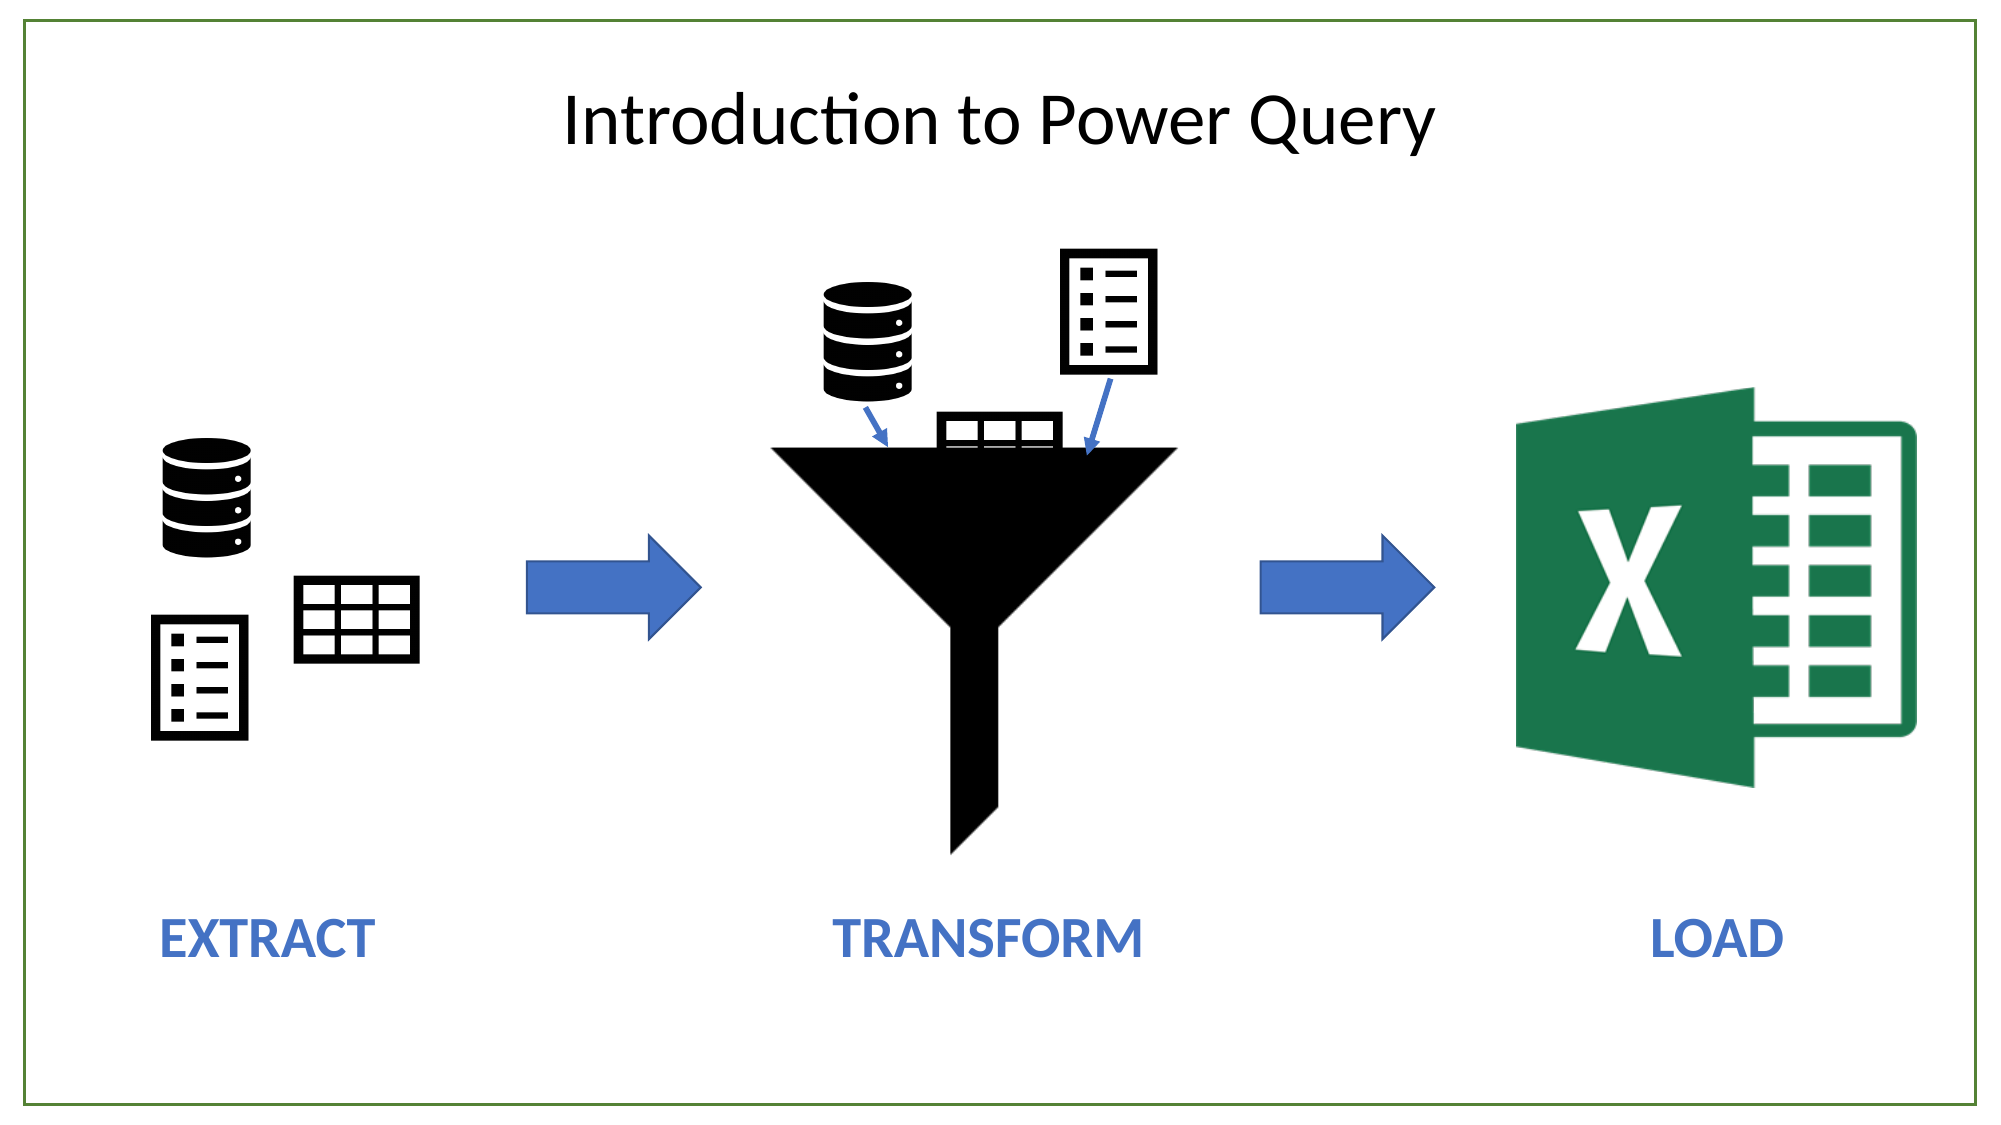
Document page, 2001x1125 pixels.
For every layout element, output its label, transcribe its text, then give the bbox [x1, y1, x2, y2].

text_box LOAD [1540, 892, 1893, 977]
text_box Introduction to Power Query [463, 62, 1537, 168]
text_box TRANSFORM [812, 939, 1165, 977]
text_box [525, 533, 687, 642]
text_box [23, 20, 1977, 1105]
picture [1516, 387, 1917, 788]
text_box [1262, 533, 1436, 642]
text_box EXTRACT [102, 892, 432, 977]
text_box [687, 236, 1262, 939]
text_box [124, 422, 432, 753]
